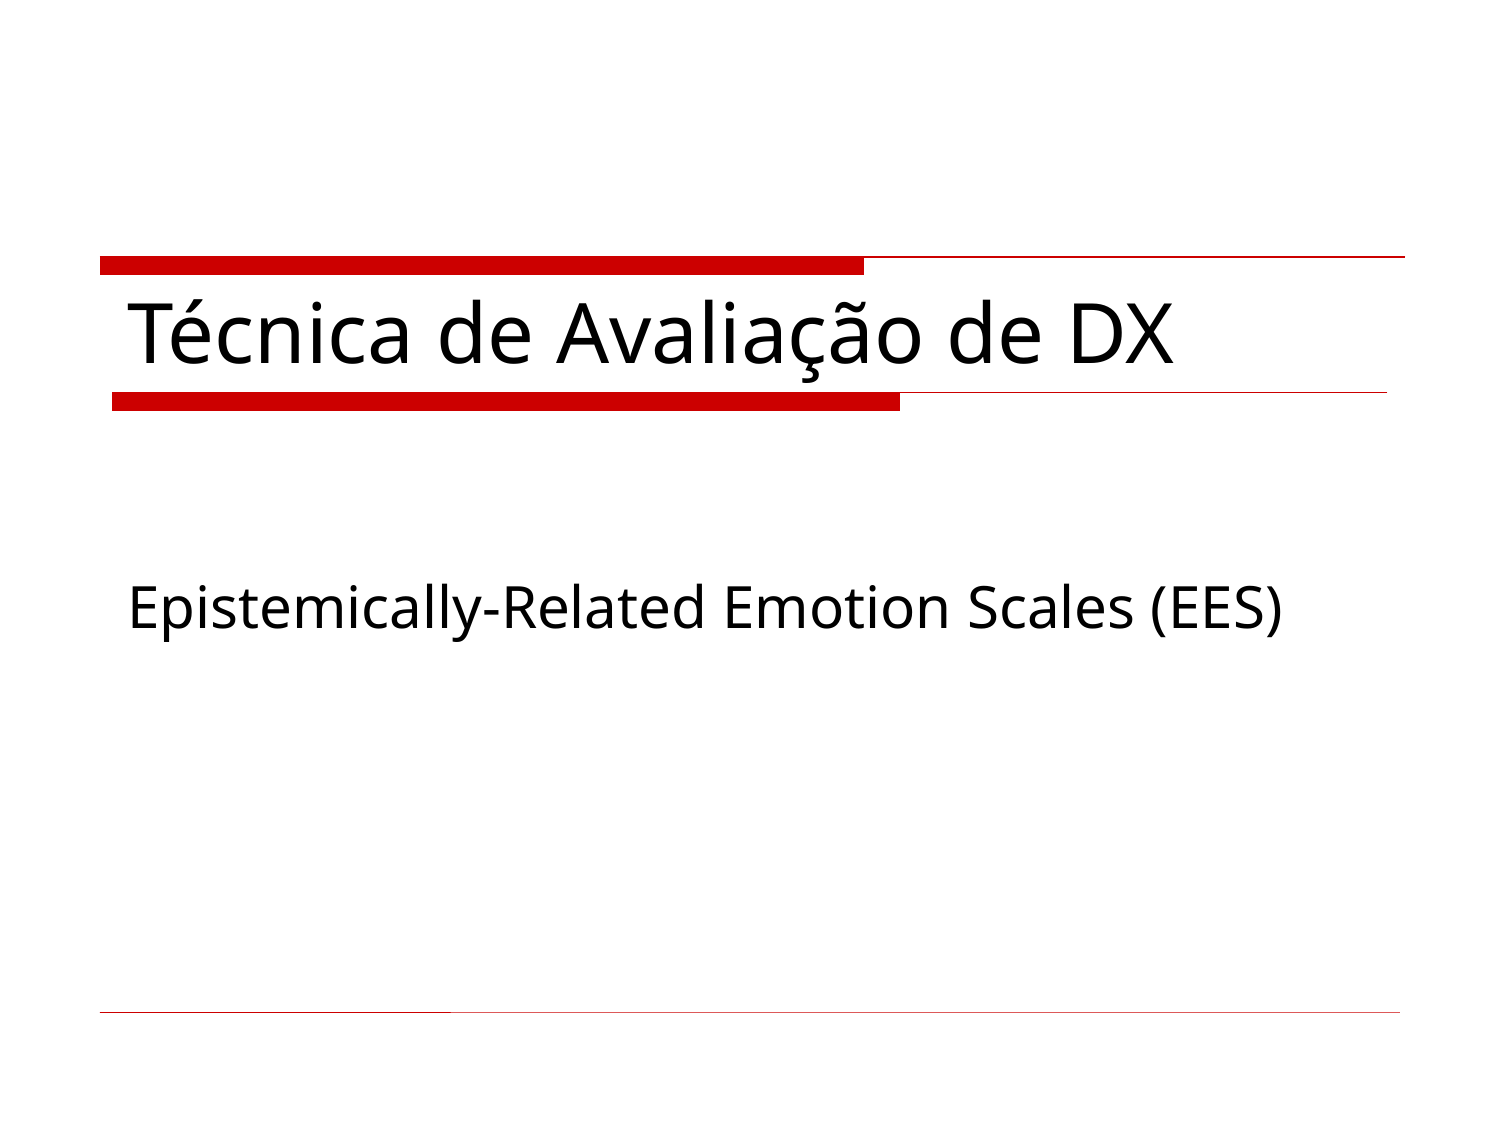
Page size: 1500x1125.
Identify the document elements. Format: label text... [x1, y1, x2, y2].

subtitle Epistemically-Related Emotion Scales (EES) [112, 562, 1436, 826]
title Técnica de Avaliação de DX [112, 162, 1388, 388]
